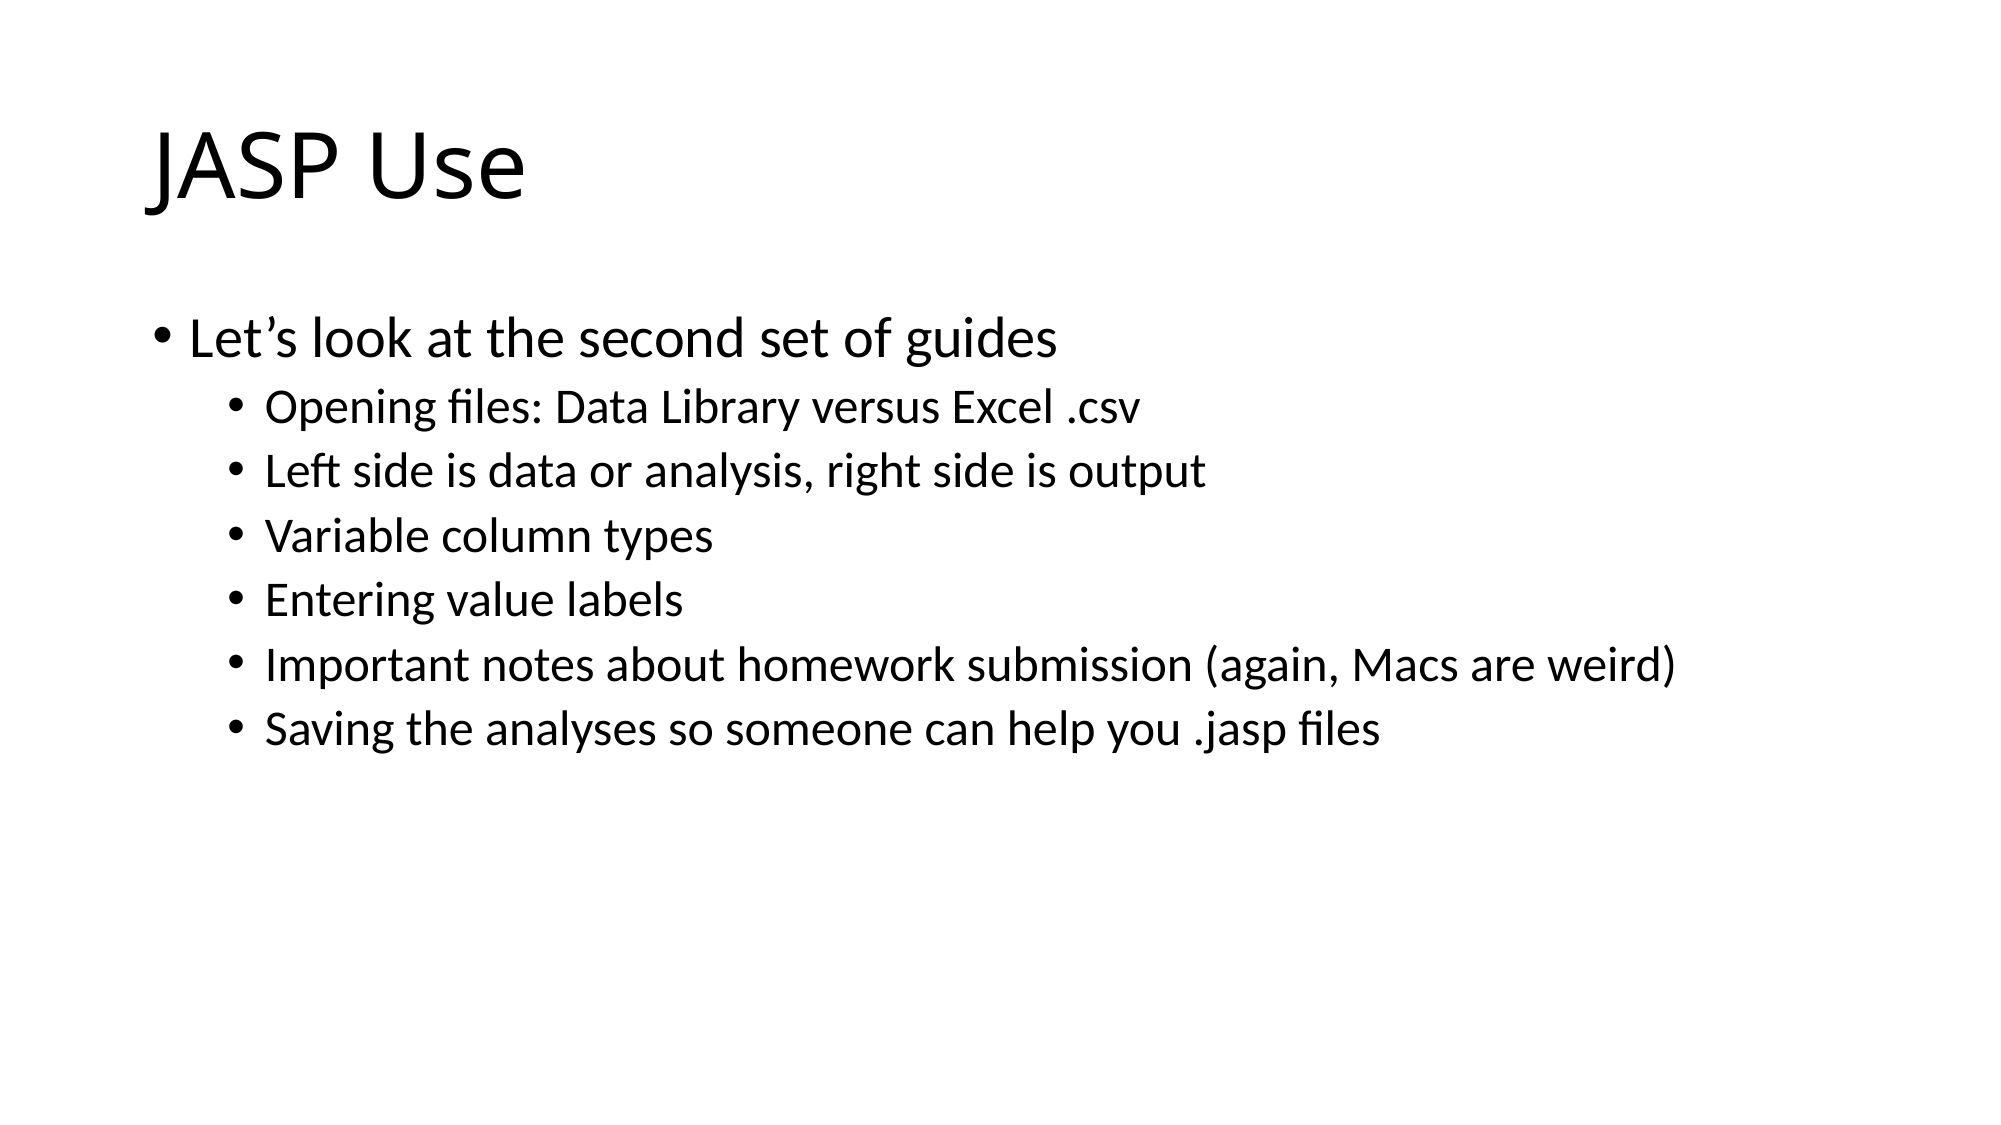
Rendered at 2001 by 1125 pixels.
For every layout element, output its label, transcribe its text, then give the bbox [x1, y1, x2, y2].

list Let’s look at the second set of guides Opening files: Data Library versus Excel .csv Left side is data or analysis, right side is output Variable column types Entering value labels Important notes about homework submission (again, Macs are weird) Saving the analyses so someone can help you .jasp files [137, 299, 1863, 1014]
title JASP Use [137, 59, 1863, 278]
